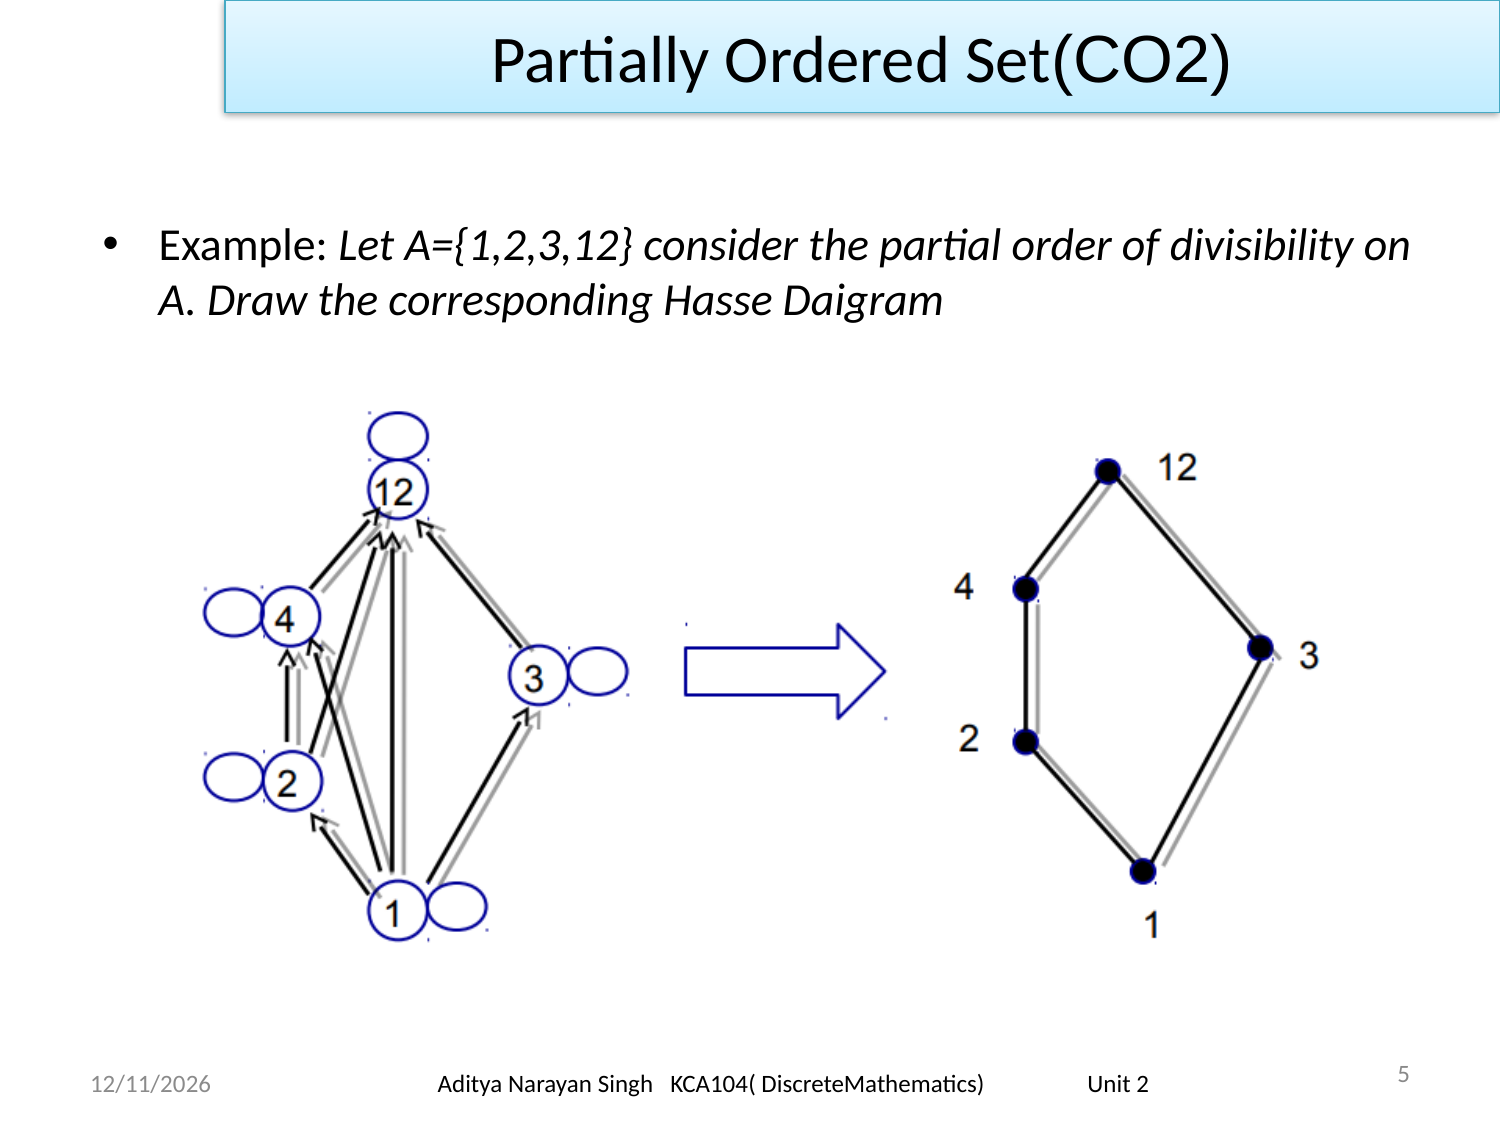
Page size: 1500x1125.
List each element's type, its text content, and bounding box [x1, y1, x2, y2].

footer Aditya Narayan Singh KCA104( DiscreteMathematics) Unit 2 [387, 1052, 1213, 1113]
text_box Partially Ordered Set(CO2) [224, 0, 1500, 113]
picture [140, 399, 1360, 957]
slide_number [75, 1052, 387, 1113]
list Example: Let A={1,2,3,12} consider the partial order of divisibility on A. Draw the corresponding Hasse Daigram [87, 207, 1438, 950]
slide_number 5 [1074, 1042, 1425, 1103]
